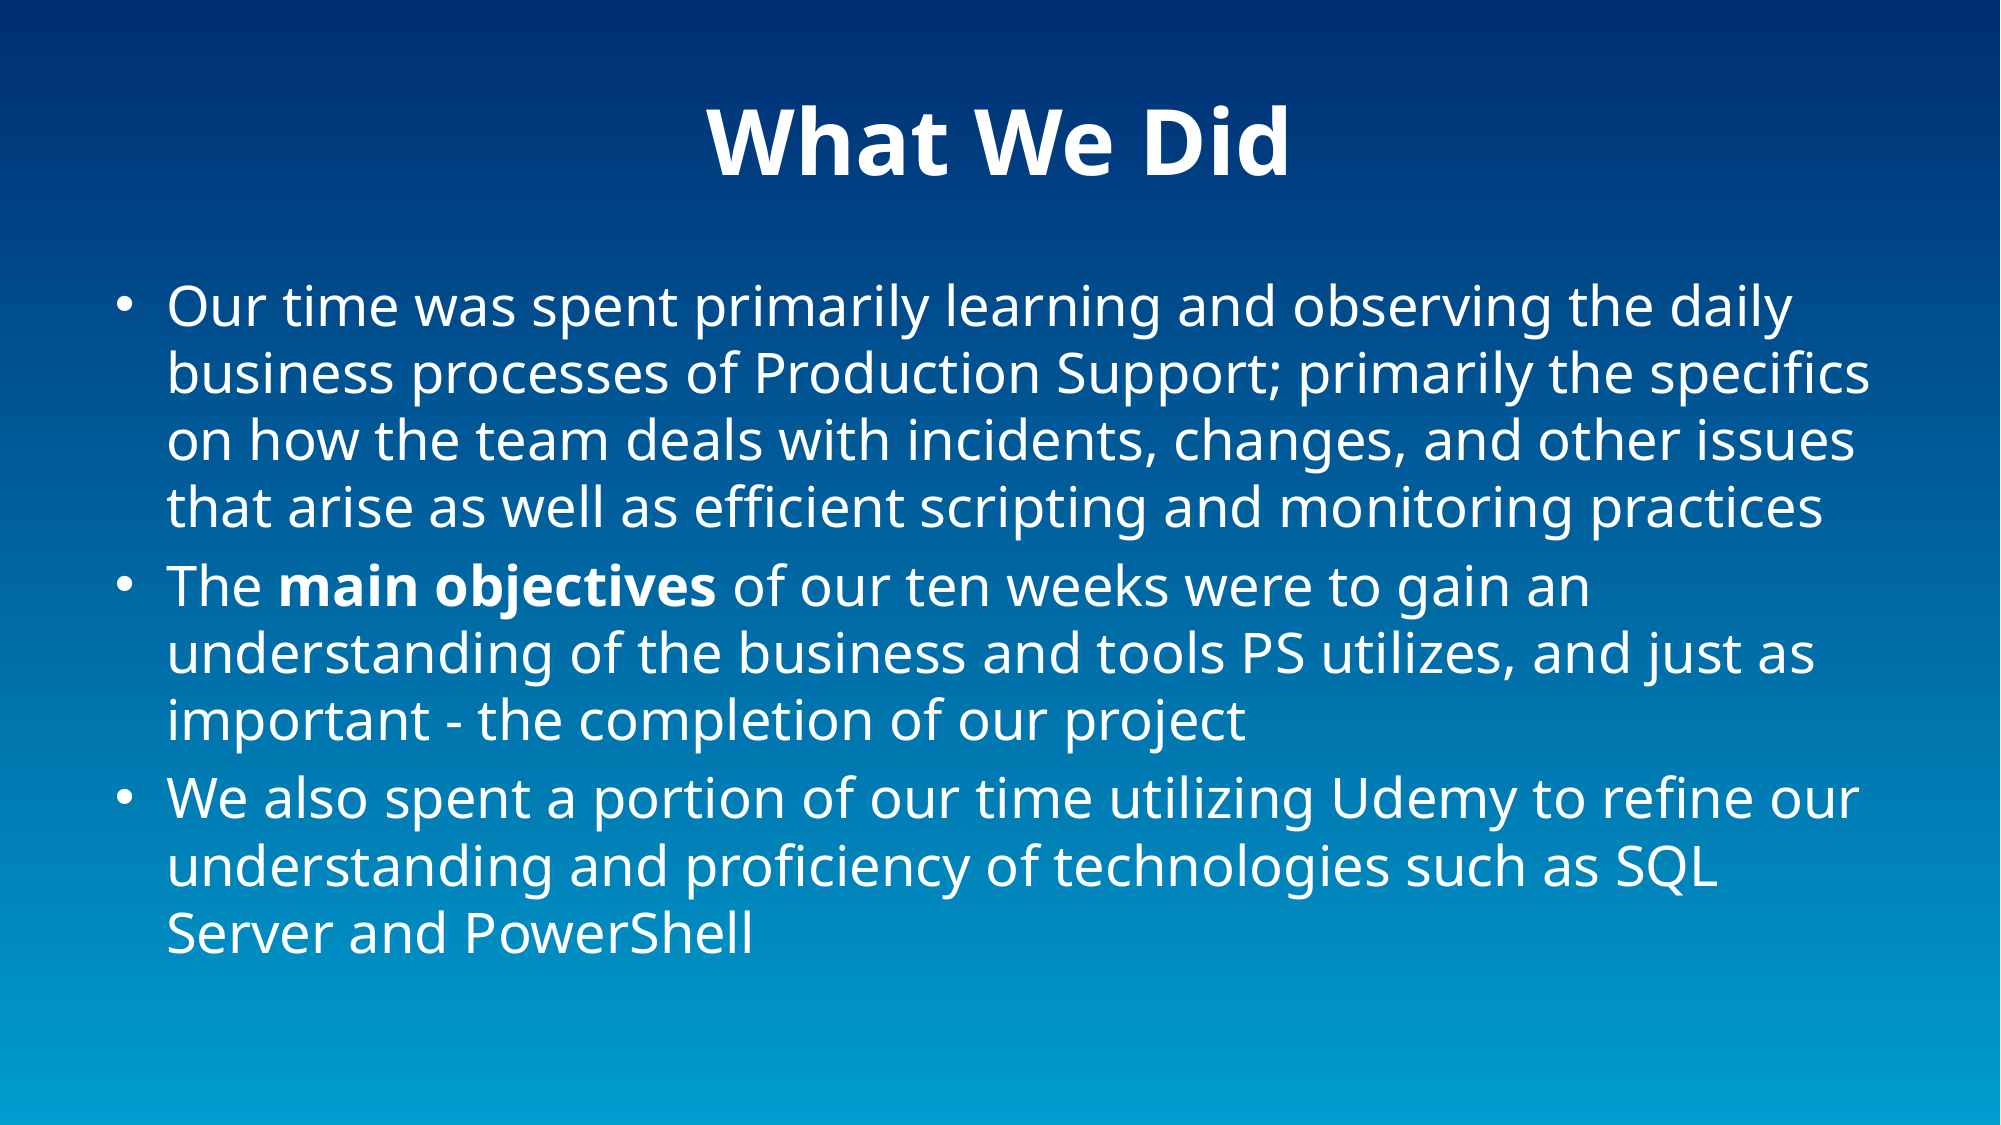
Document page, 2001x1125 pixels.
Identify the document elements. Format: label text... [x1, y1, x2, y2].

title What We Did [99, 45, 1900, 233]
list Our time was spent primarily learning and observing the daily business processes of Production Support; primarily the specifics on how the team deals with incidents, changes, and other issues that arise as well as efficient scripting and monitoring practices The main objectives of our ten weeks were to gain an understanding of the business and tools PS utilizes, and just as important - the completion of our project We also spent a portion of our time utilizing Udemy to refine our understanding and proficiency of technologies such as SQL Server and PowerShell [99, 262, 1900, 1005]
